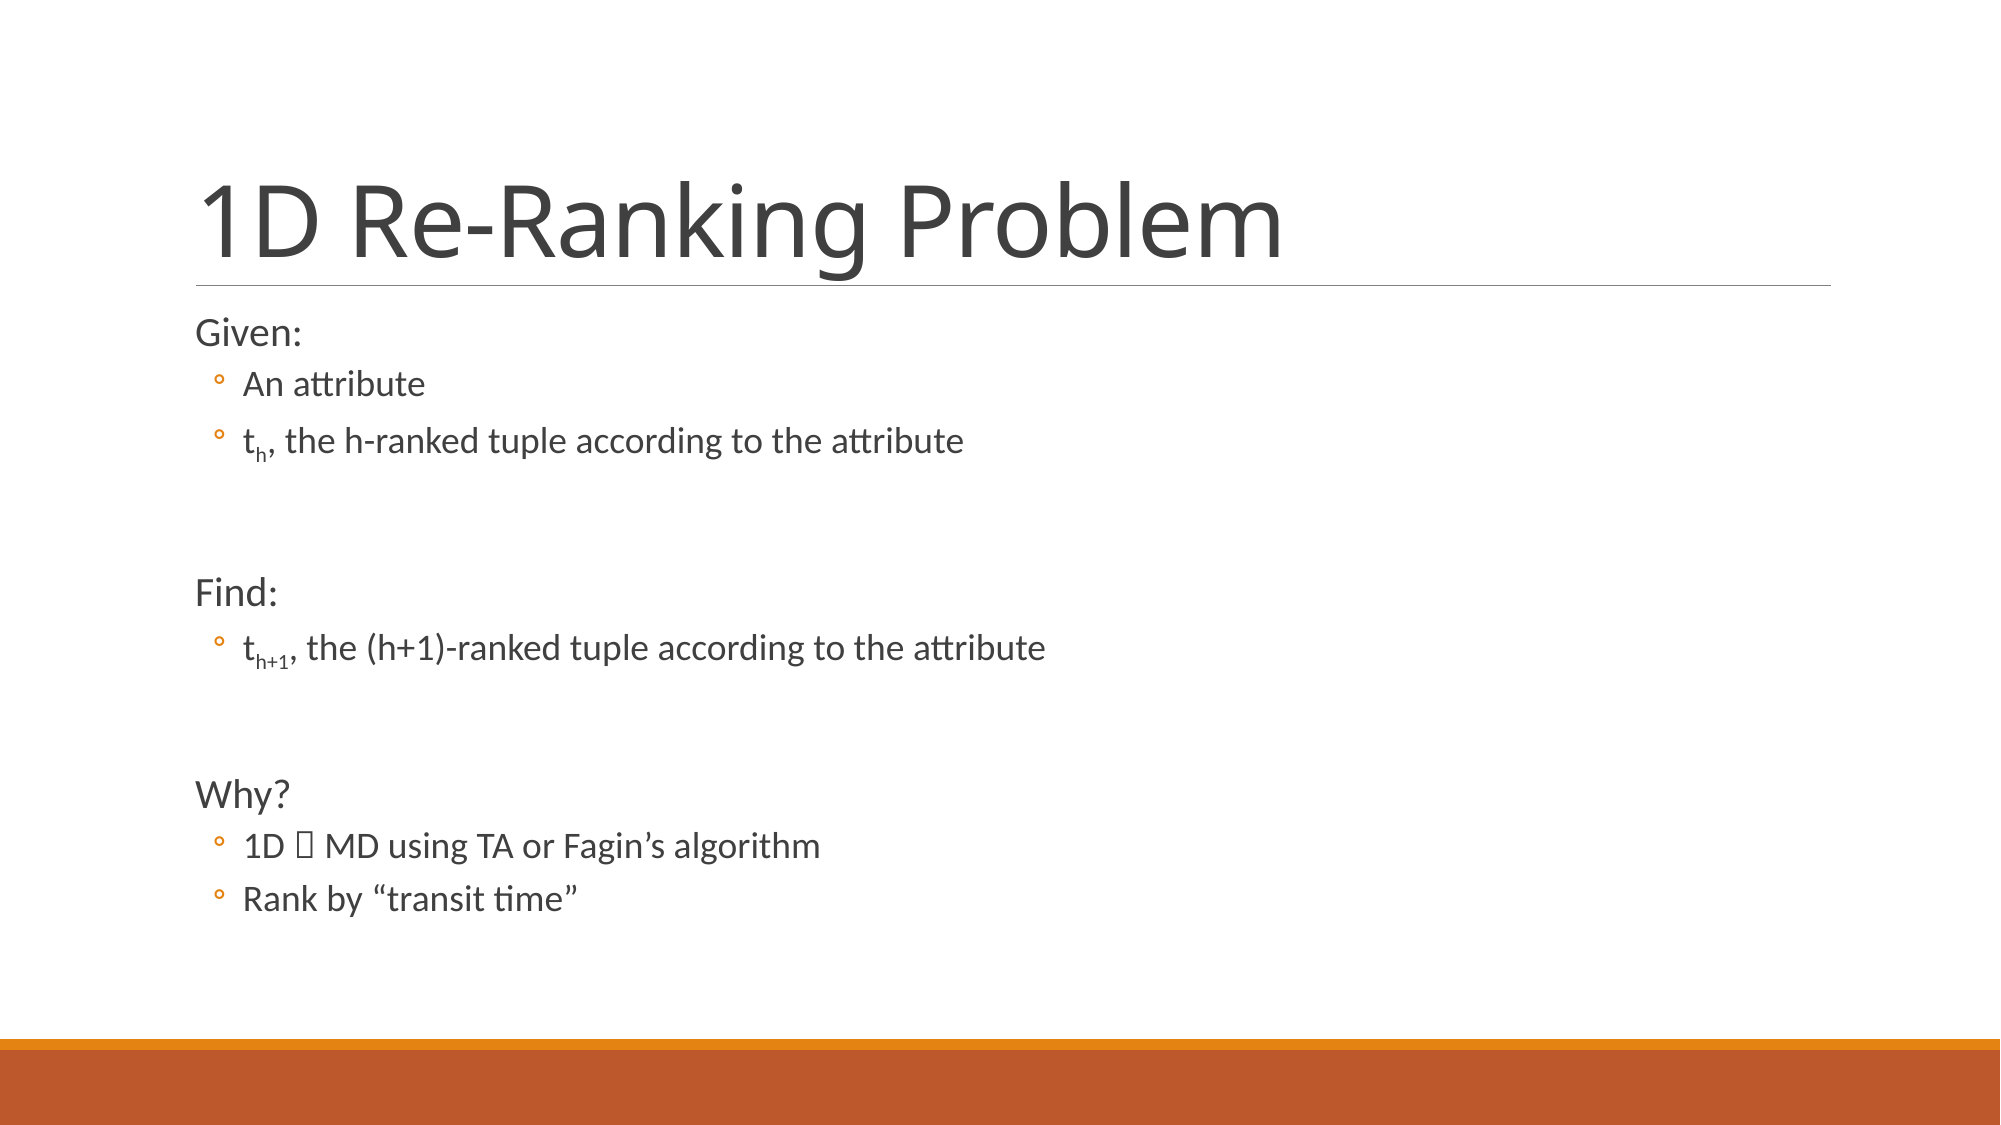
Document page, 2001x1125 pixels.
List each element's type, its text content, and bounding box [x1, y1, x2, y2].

title 1D Re-Ranking Problem [180, 47, 1830, 285]
list Given: An attribute th, the h-ranked tuple according to the attribute Find: th+1, the (h+1)-ranked tuple according to the attribute Why? 1D  MD using TA or Fagin’s algorithm Rank by “transit time” [180, 302, 1830, 963]
